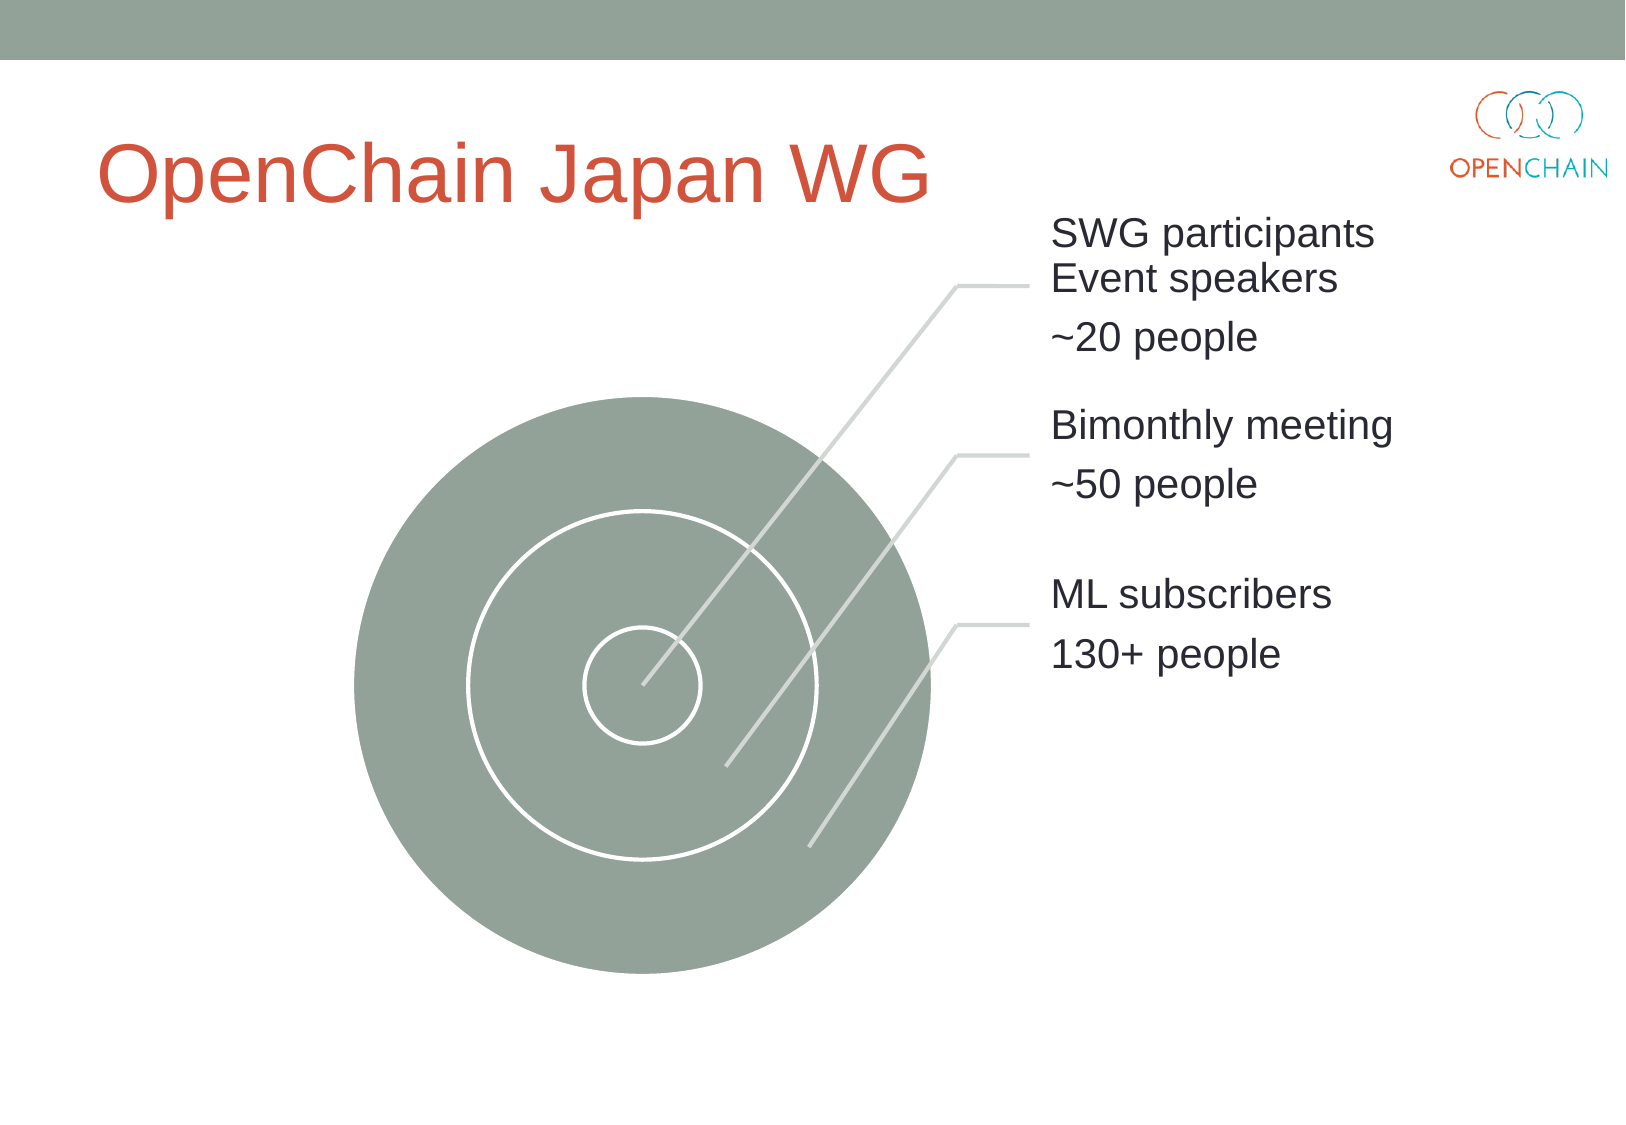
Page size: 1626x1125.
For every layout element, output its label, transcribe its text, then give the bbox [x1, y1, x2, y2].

title OpenChain Japan WG [81, 87, 1544, 250]
picture [1544, 91, 1607, 178]
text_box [351, 201, 1416, 977]
